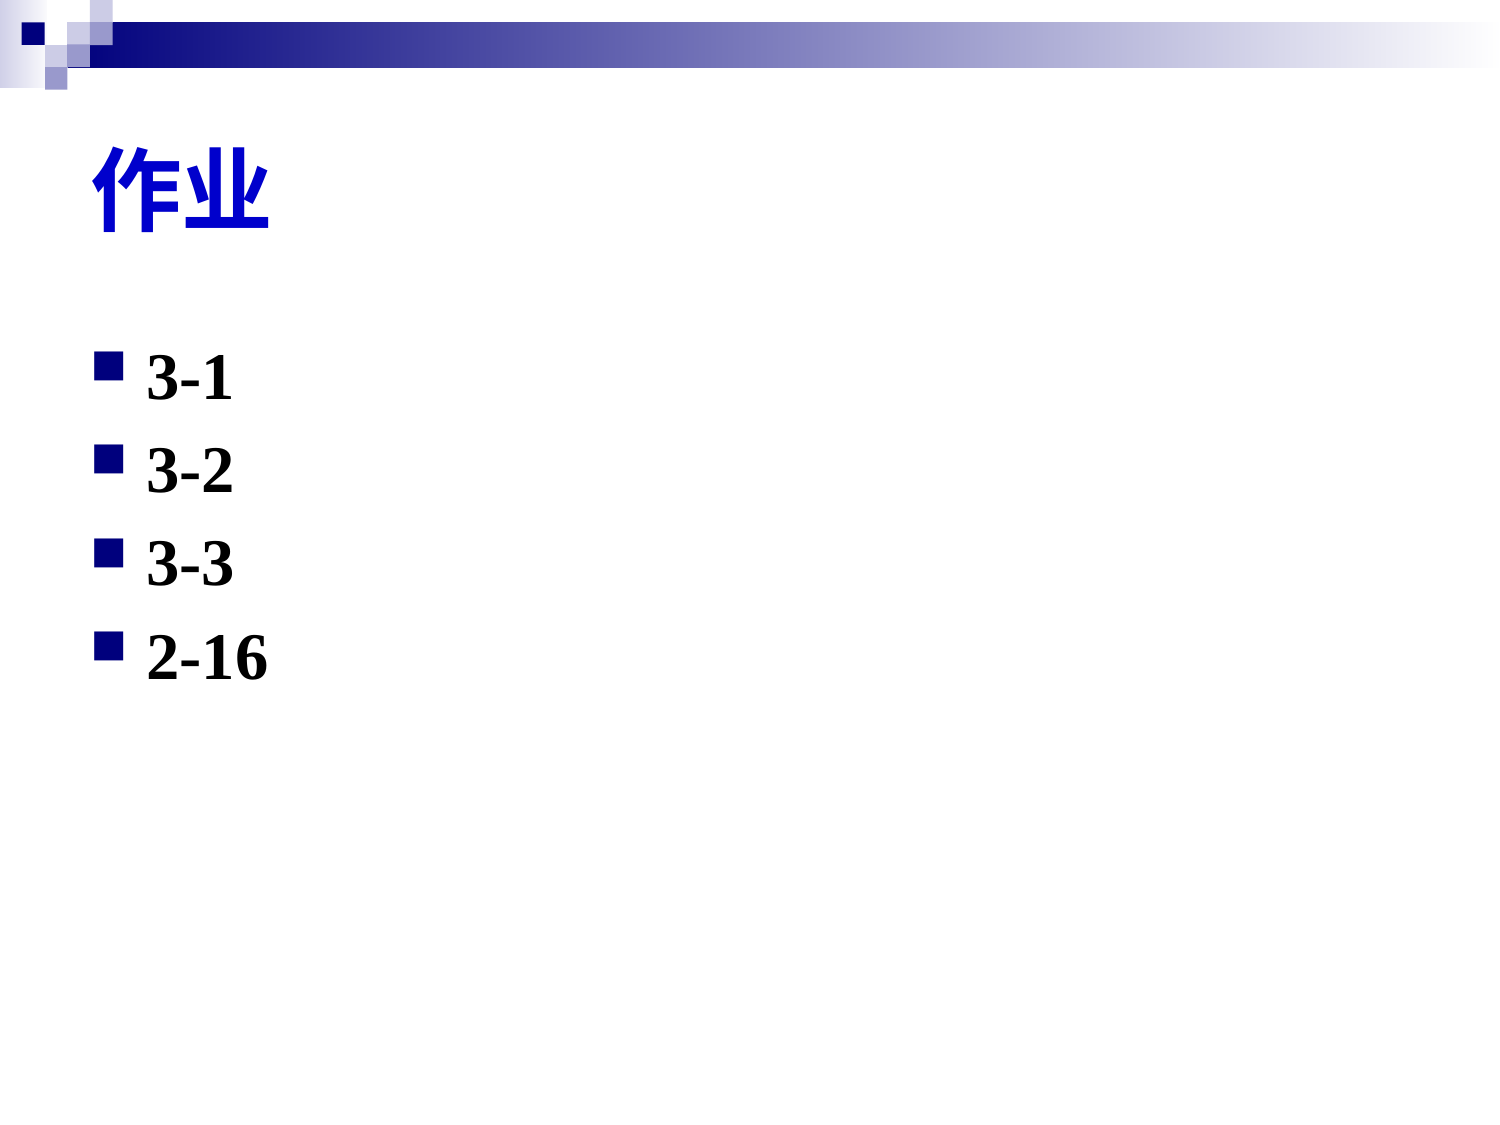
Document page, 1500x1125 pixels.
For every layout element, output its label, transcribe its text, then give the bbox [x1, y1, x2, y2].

title 作业 [75, 75, 1425, 300]
list 3-1 3-2 3-3 2-16 [75, 324, 1425, 963]
